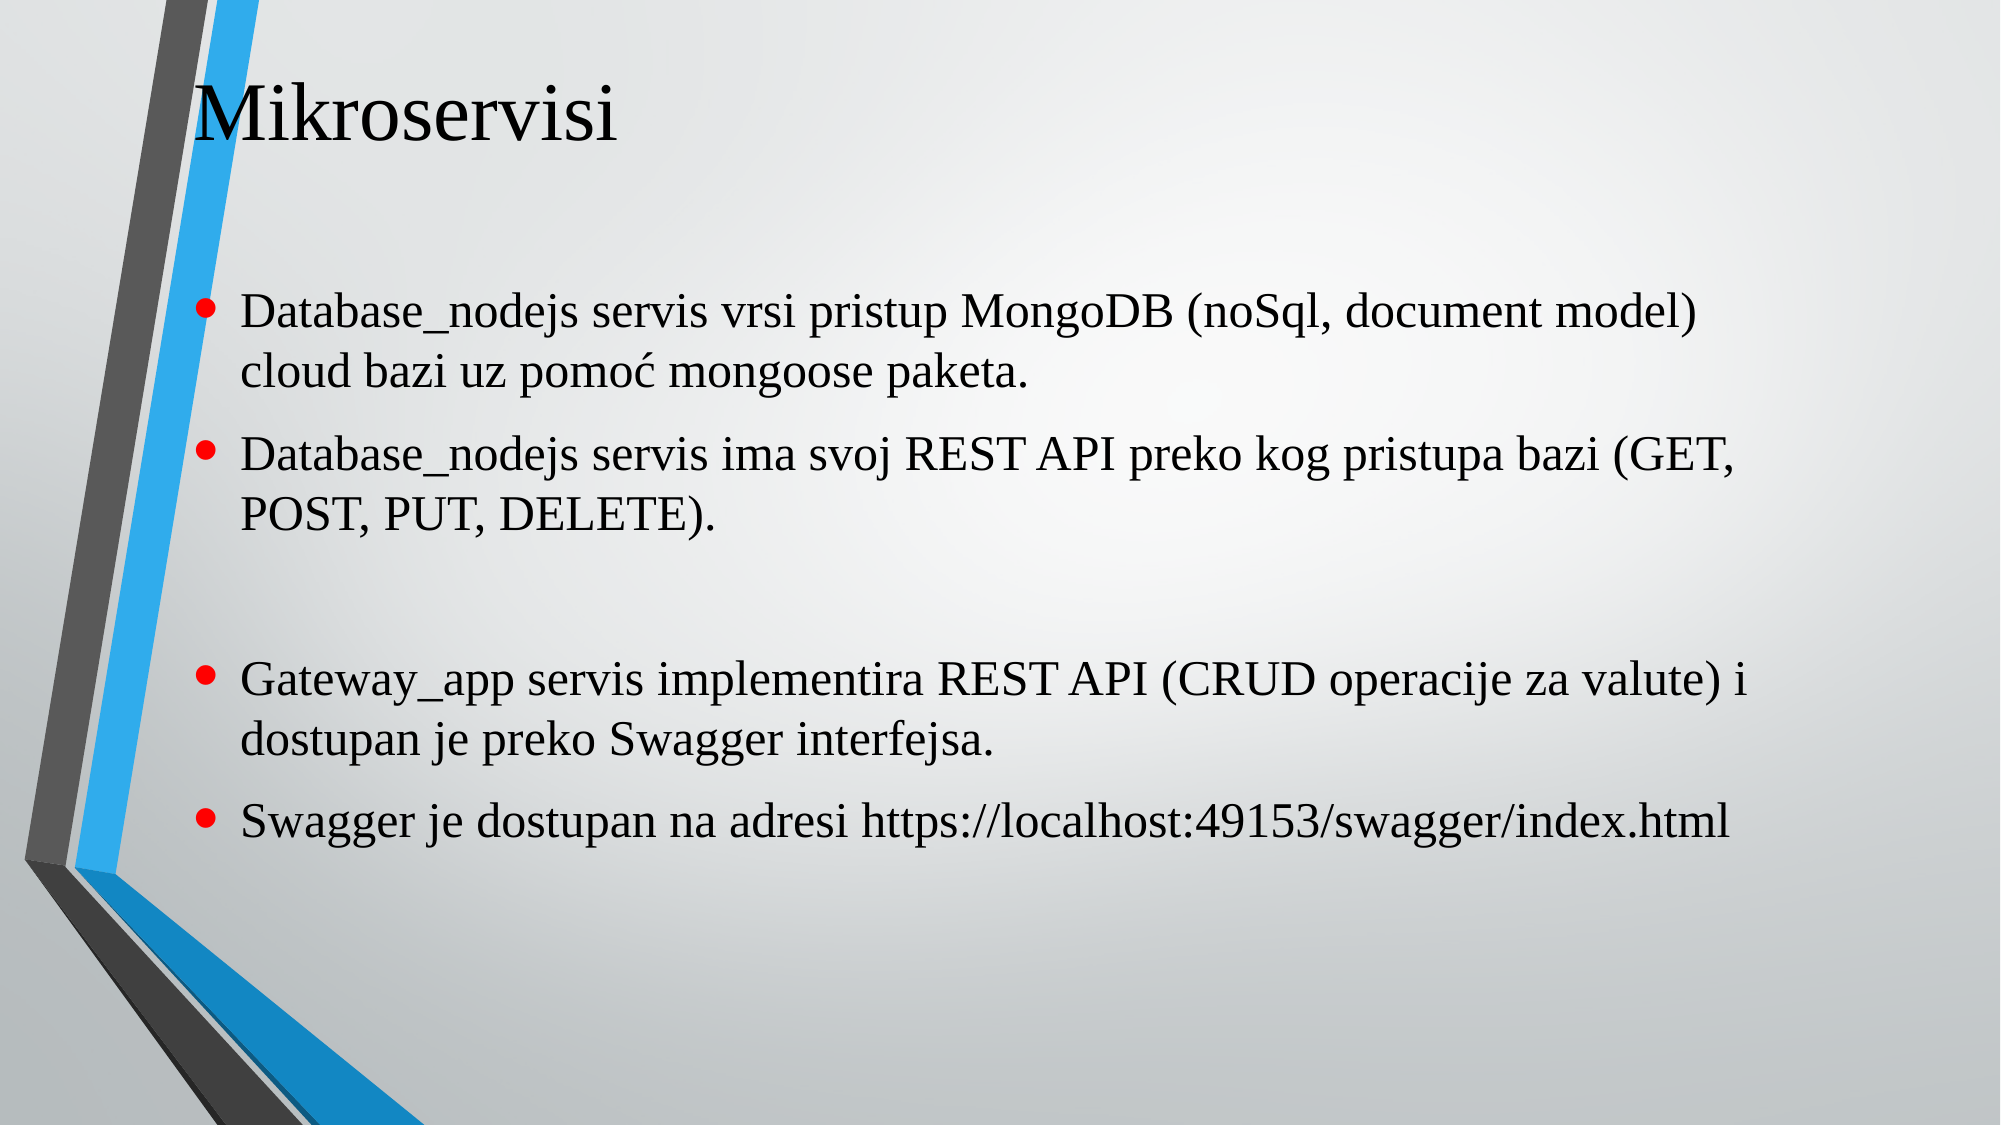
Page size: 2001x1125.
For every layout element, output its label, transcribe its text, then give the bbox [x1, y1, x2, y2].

title Mikroservisi [178, 19, 1822, 78]
list Database_nodejs servis vrsi pristup MongoDB (noSql, document model) cloud bazi uz pomoć mongoose paketa. Database_nodejs servis ima svoj REST API preko kog pristupa bazi (GET, POST, PUT, DELETE). Gateway_app servis implementira REST API (CRUD operacije za valute) i dostupan je preko Swagger interfejsa. Swagger je dostupan na adresi https://localhost:49153/swagger/index.html [178, 78, 1822, 1047]
